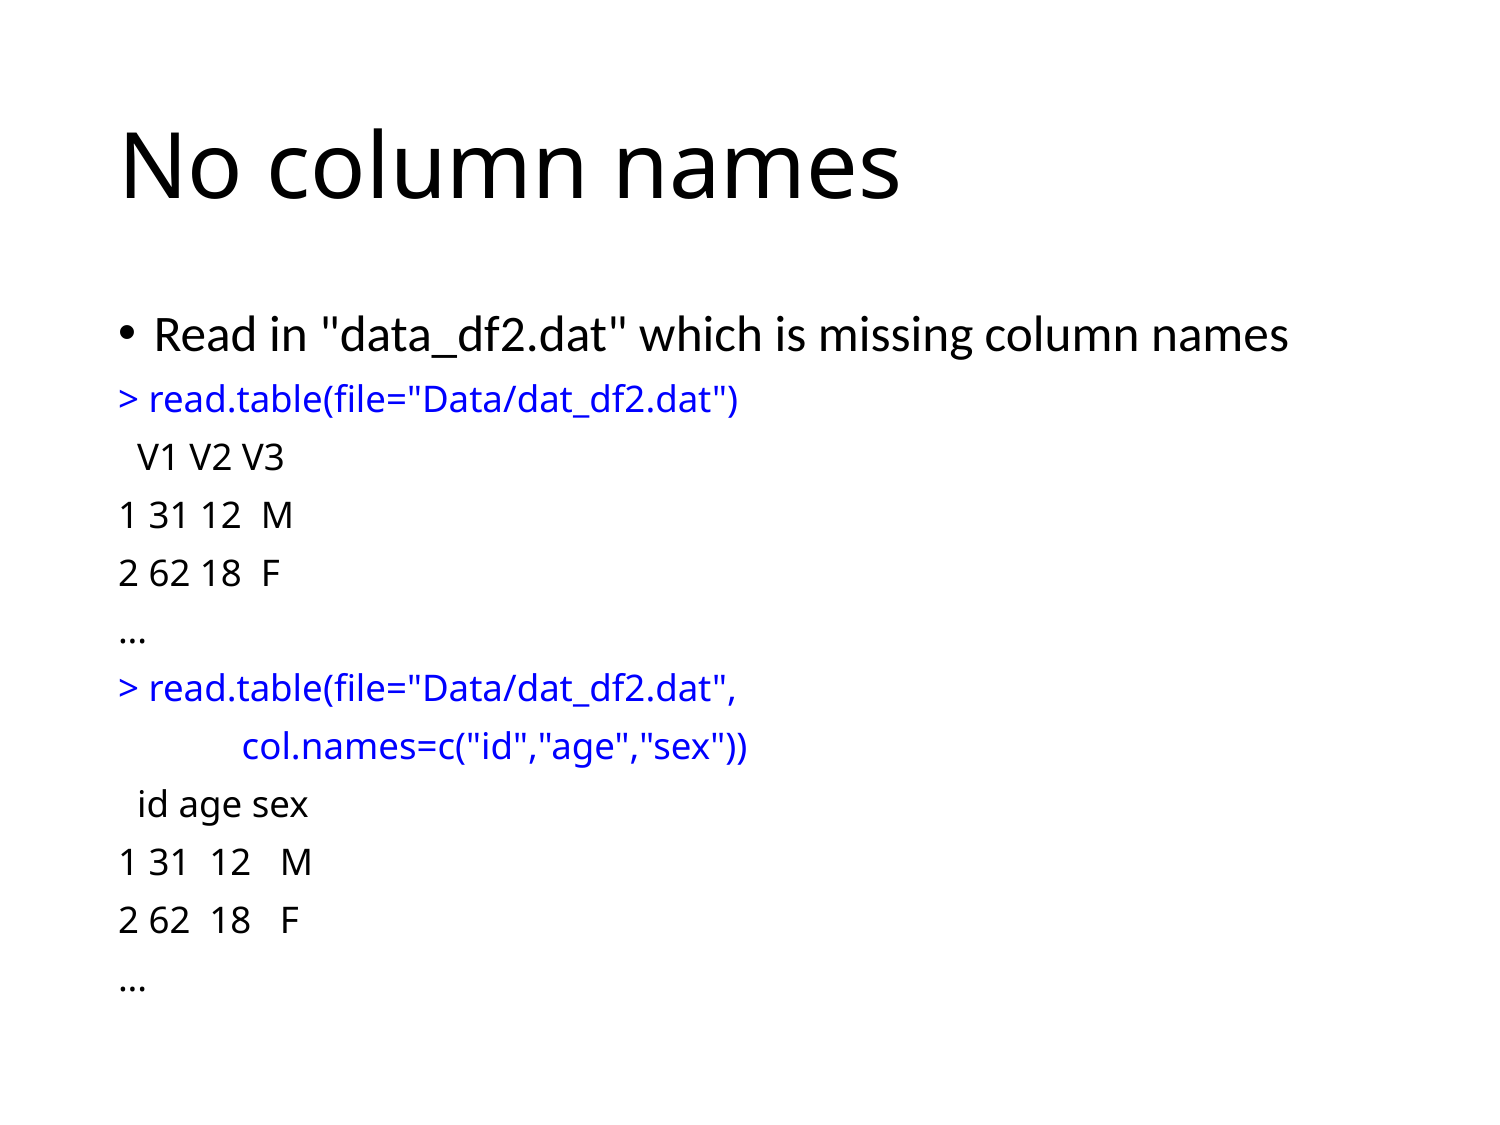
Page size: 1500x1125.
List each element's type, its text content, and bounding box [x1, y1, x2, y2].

list Read in "data_df2.dat" which is missing column names > read.table(file="Data/dat_df2.dat") V1 V2 V3 1 31 12 M 2 62 18 F ... > read.table(file="Data/dat_df2.dat", col.names=c("id","age","sex")) id age sex 1 31 12 M 2 62 18 F ... [103, 299, 1397, 1014]
title No column names [103, 59, 1397, 278]
